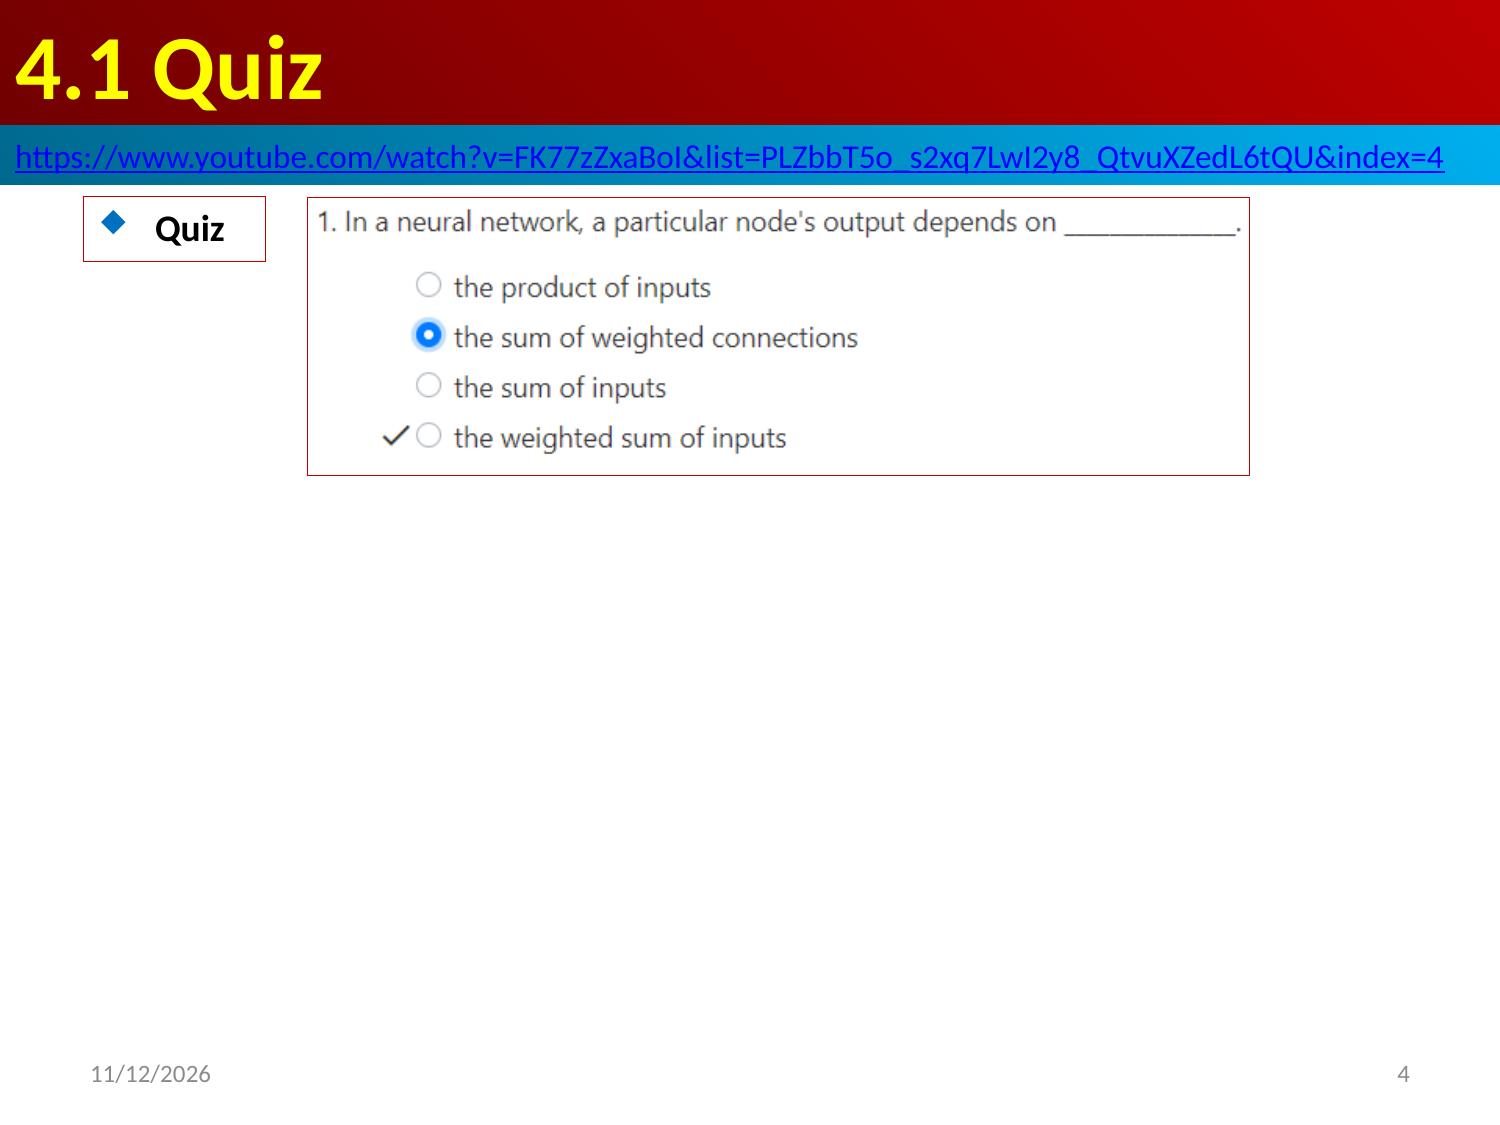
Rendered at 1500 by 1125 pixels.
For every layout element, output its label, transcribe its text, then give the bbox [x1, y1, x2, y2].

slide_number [75, 1042, 425, 1103]
title 4.1 Quiz [0, 0, 1500, 125]
text_box Quiz [83, 196, 266, 262]
text_box https://www.youtube.com/watch?v=FK77zZxaBoI&list=PLZbbT5o_s2xq7LwI2y8_QtvuXZedL6tQU&index=4 [0, 125, 1500, 185]
slide_number 4 [1074, 1042, 1425, 1103]
picture [307, 196, 1251, 476]
